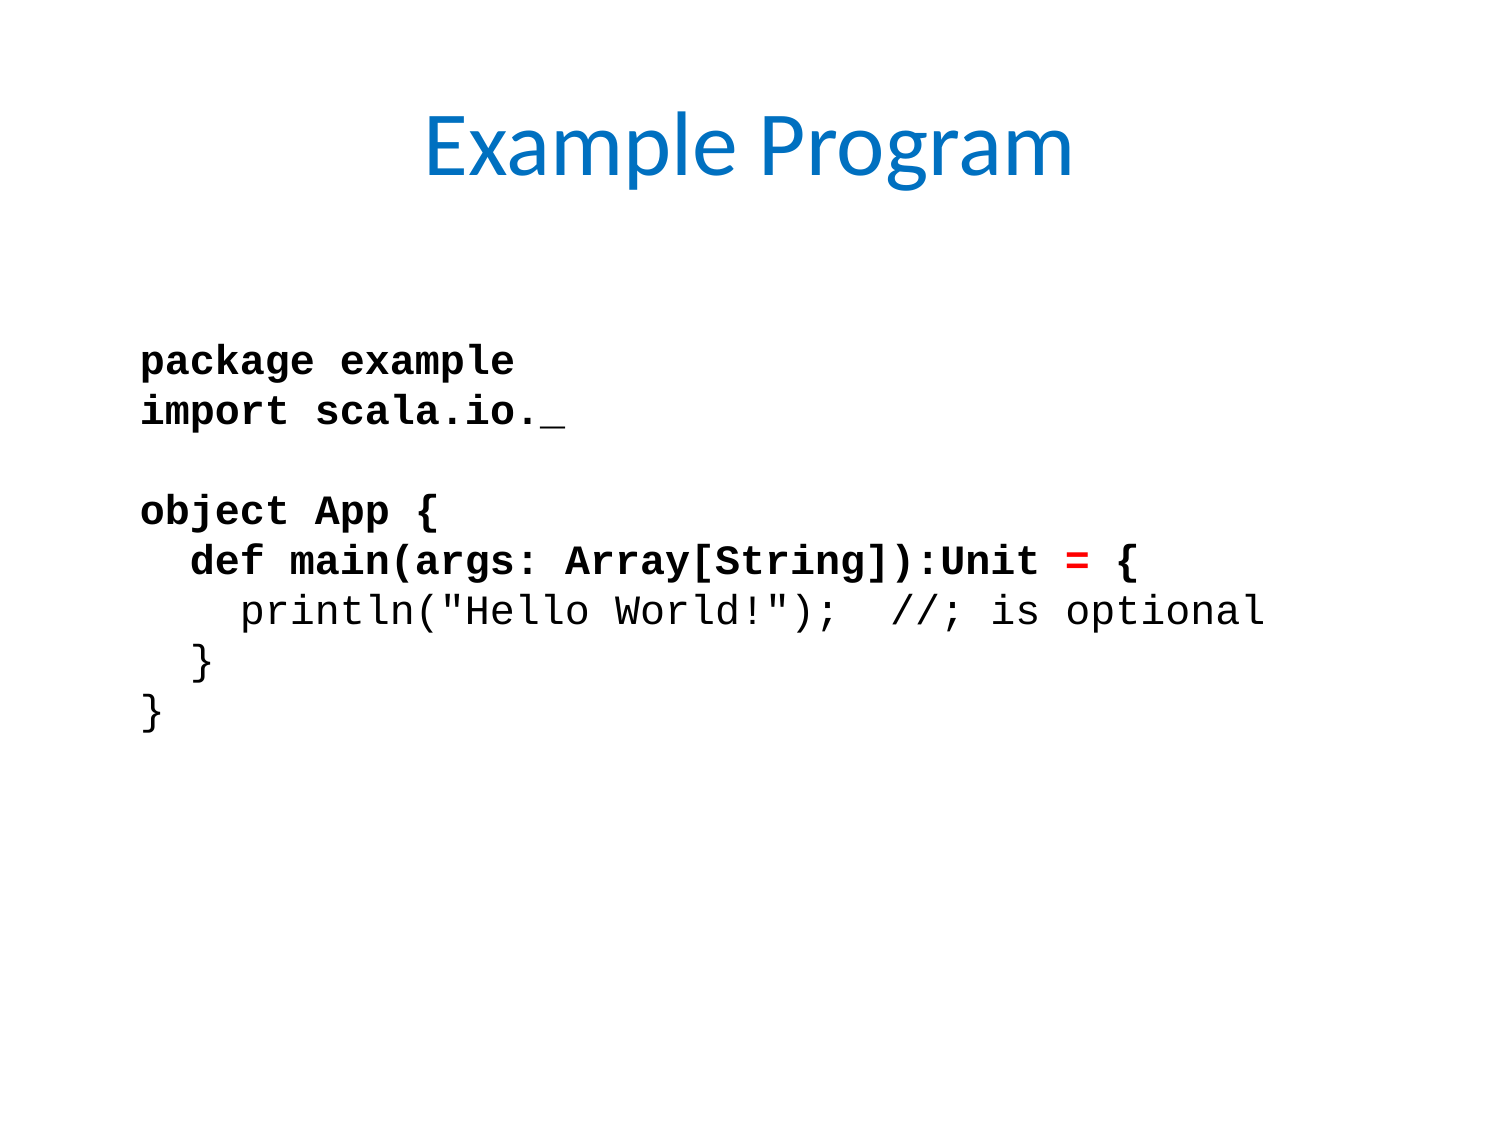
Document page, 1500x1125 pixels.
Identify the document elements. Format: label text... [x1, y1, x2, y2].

text_box package example import scala.io._ object App { def main(args: Array[String]):Unit = { println("Hello World!"); //; is optional } } [125, 275, 1425, 740]
title Example Program [75, 45, 1425, 233]
